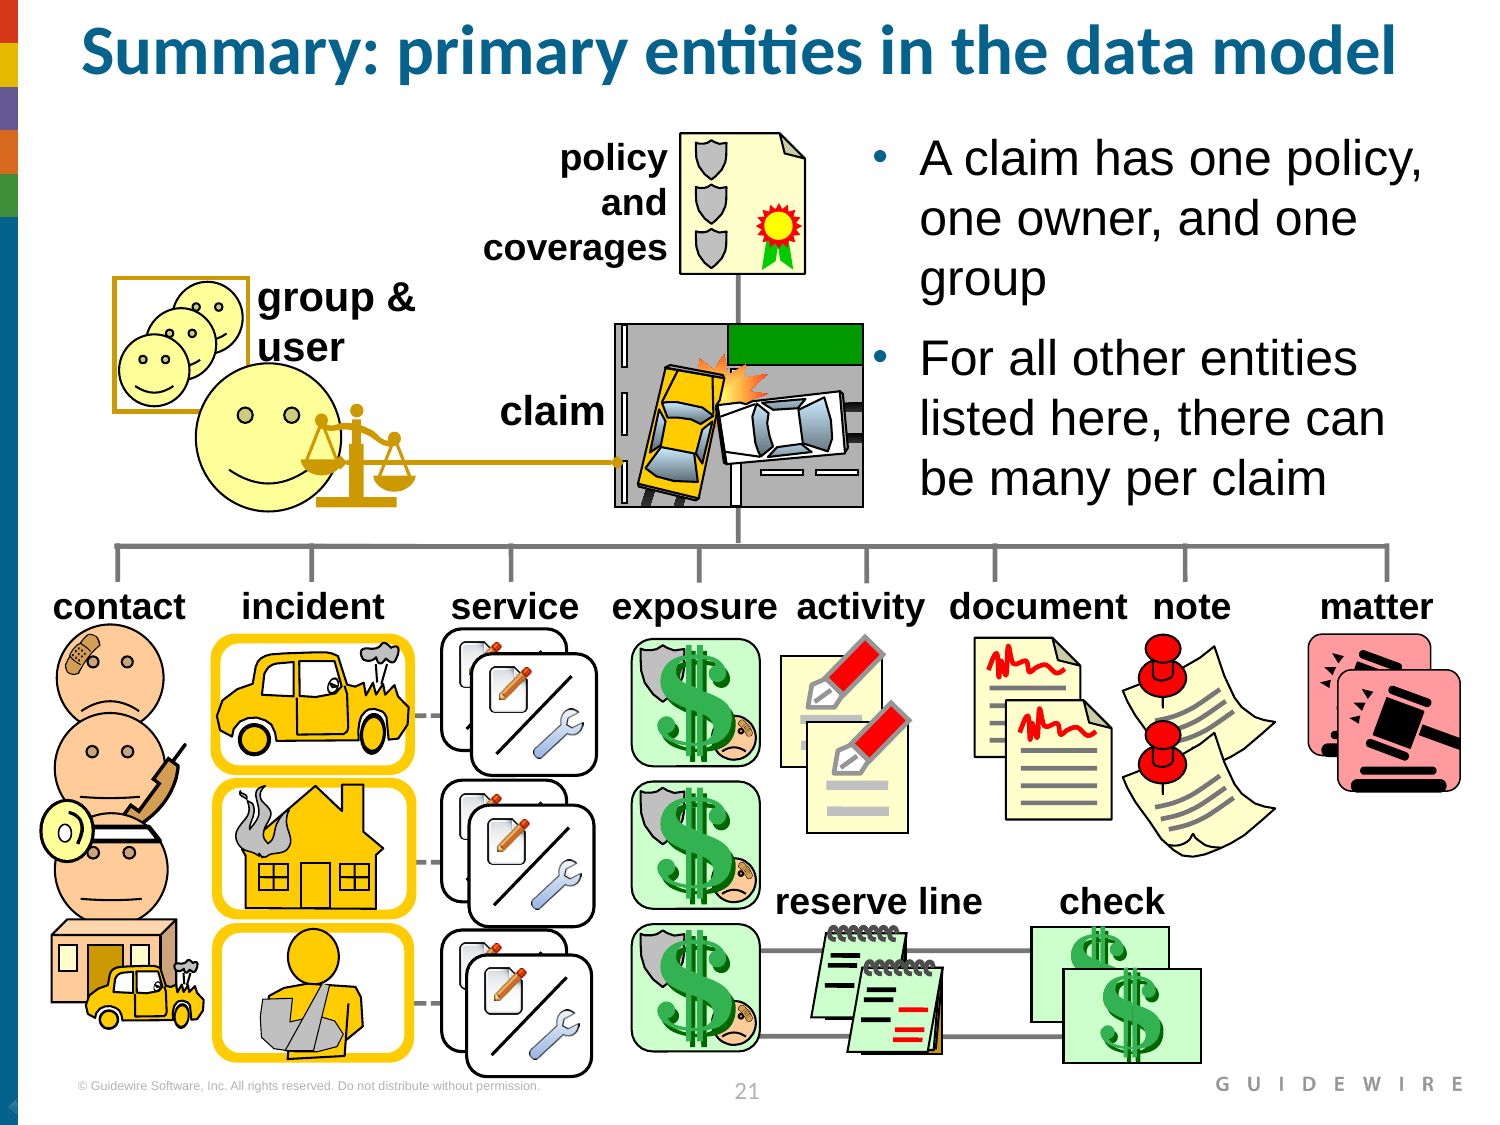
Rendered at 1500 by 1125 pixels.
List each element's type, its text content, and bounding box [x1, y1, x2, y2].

text_box contact [40, 582, 198, 628]
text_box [51, 919, 204, 1031]
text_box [195, 363, 417, 512]
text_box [471, 653, 597, 776]
text_box reserve line [749, 876, 1009, 922]
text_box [614, 323, 864, 507]
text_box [54, 712, 188, 834]
picture [0, 0, 18, 216]
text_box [214, 779, 415, 918]
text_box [1337, 669, 1461, 793]
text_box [780, 637, 883, 768]
text_box matter [1288, 582, 1473, 628]
text_box group & user [256, 269, 450, 370]
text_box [214, 925, 412, 1061]
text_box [56, 624, 164, 711]
title Summary: primary entities in the data model [81, 19, 1446, 142]
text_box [1005, 699, 1112, 820]
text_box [441, 779, 567, 903]
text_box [1308, 633, 1431, 758]
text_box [1031, 926, 1170, 1023]
text_box service [418, 582, 611, 628]
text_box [847, 961, 943, 1054]
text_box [679, 133, 806, 275]
picture [1215, 1073, 1480, 1096]
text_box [212, 635, 413, 773]
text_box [1122, 634, 1276, 857]
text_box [631, 638, 761, 767]
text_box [39, 798, 168, 927]
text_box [631, 923, 761, 1052]
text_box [441, 628, 567, 751]
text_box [114, 277, 249, 412]
list A claim has one policy, one owner, and one group For all other entities listed here, there can be many per claim [872, 125, 1446, 507]
text_box note [1135, 582, 1288, 628]
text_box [810, 926, 907, 1020]
text_box incident [216, 582, 409, 628]
text_box claim [421, 384, 606, 435]
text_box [466, 954, 592, 1077]
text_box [806, 703, 909, 834]
text_box exposure [611, 582, 791, 628]
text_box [1063, 967, 1202, 1064]
text_box document [958, 582, 1135, 628]
text_box policy and coverages [453, 133, 668, 269]
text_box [441, 929, 567, 1052]
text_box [974, 637, 1081, 758]
text_box activity [791, 582, 958, 628]
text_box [631, 781, 761, 910]
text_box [468, 804, 595, 928]
picture [10, 1101, 18, 1111]
text_box check [1052, 876, 1172, 922]
